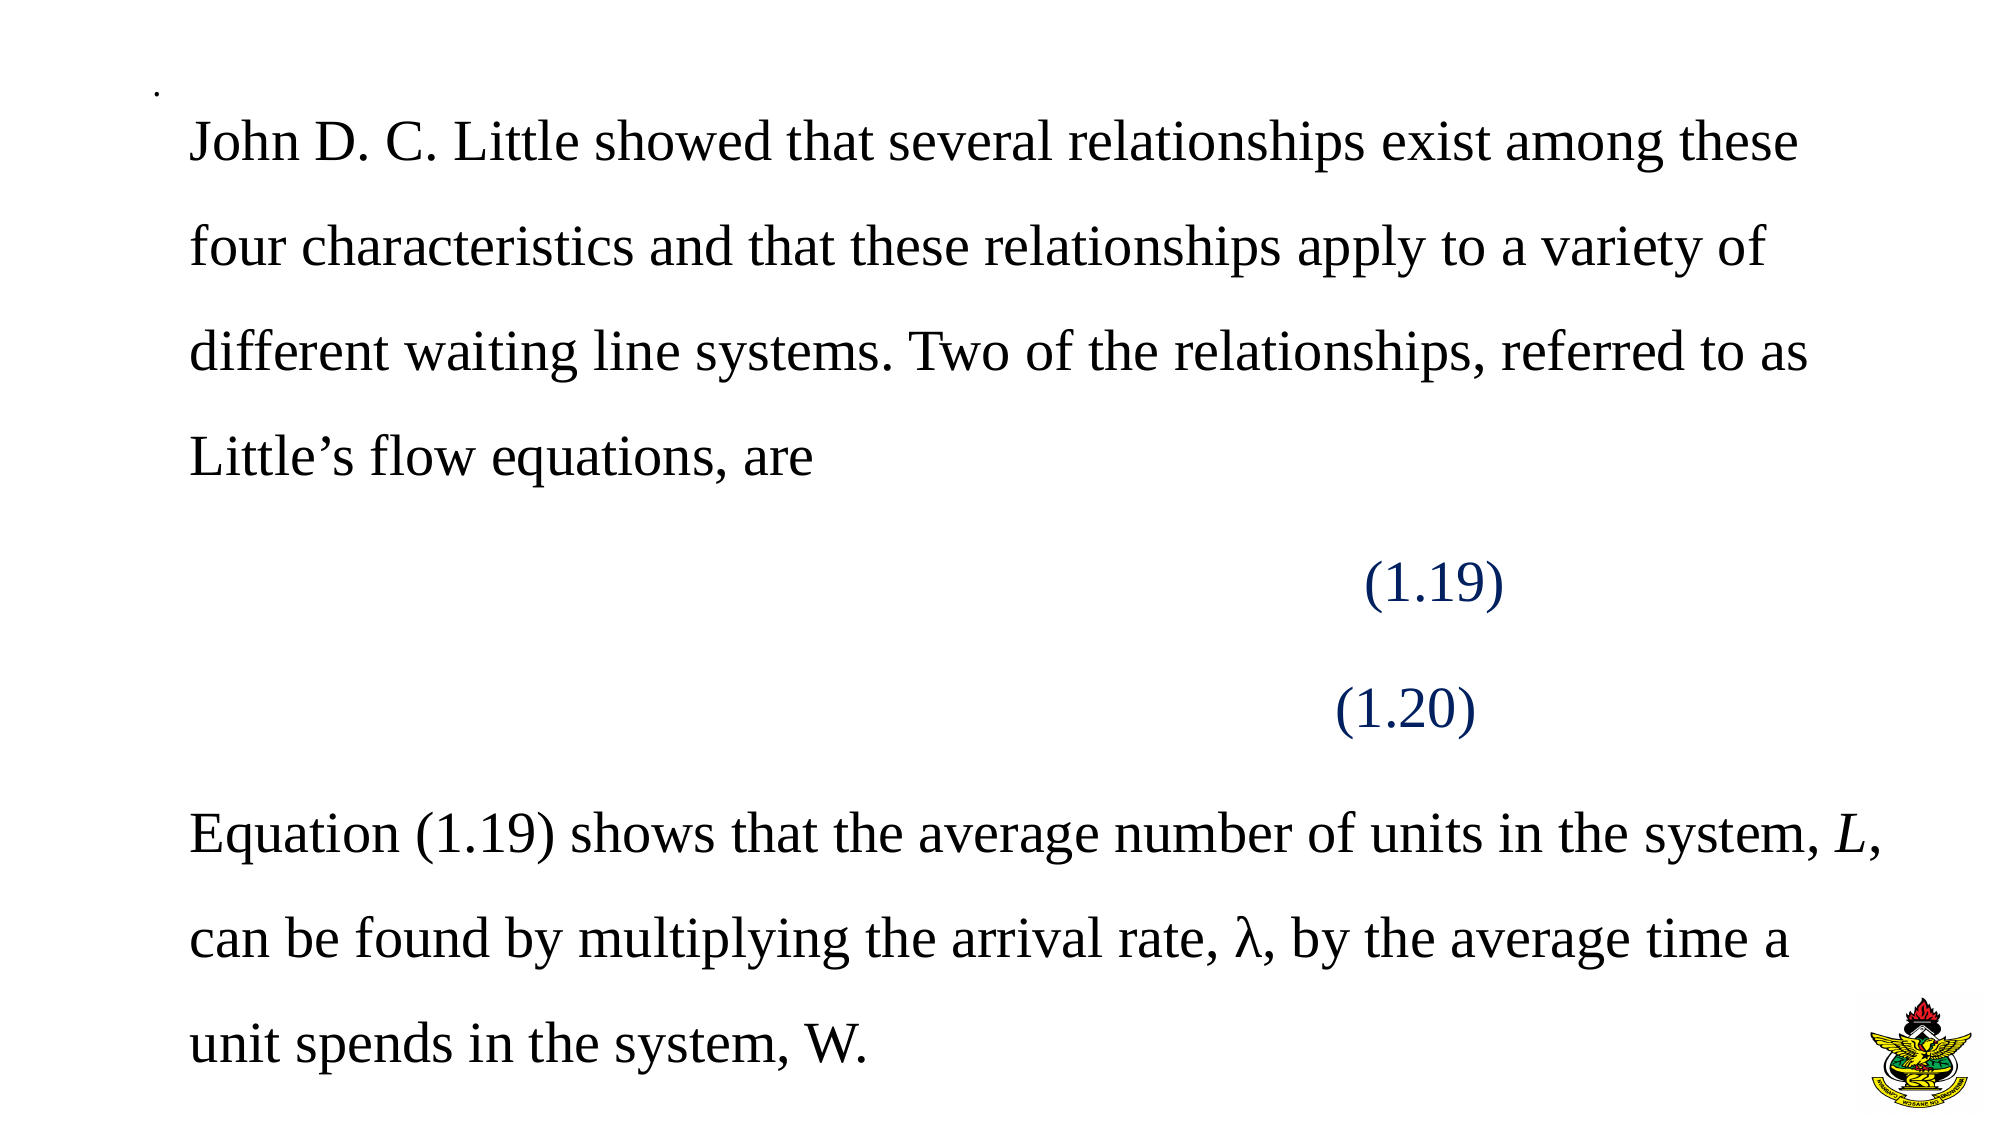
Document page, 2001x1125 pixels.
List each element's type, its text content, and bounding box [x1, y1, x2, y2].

title . [137, 59, 1863, 112]
picture [1857, 990, 1982, 1115]
